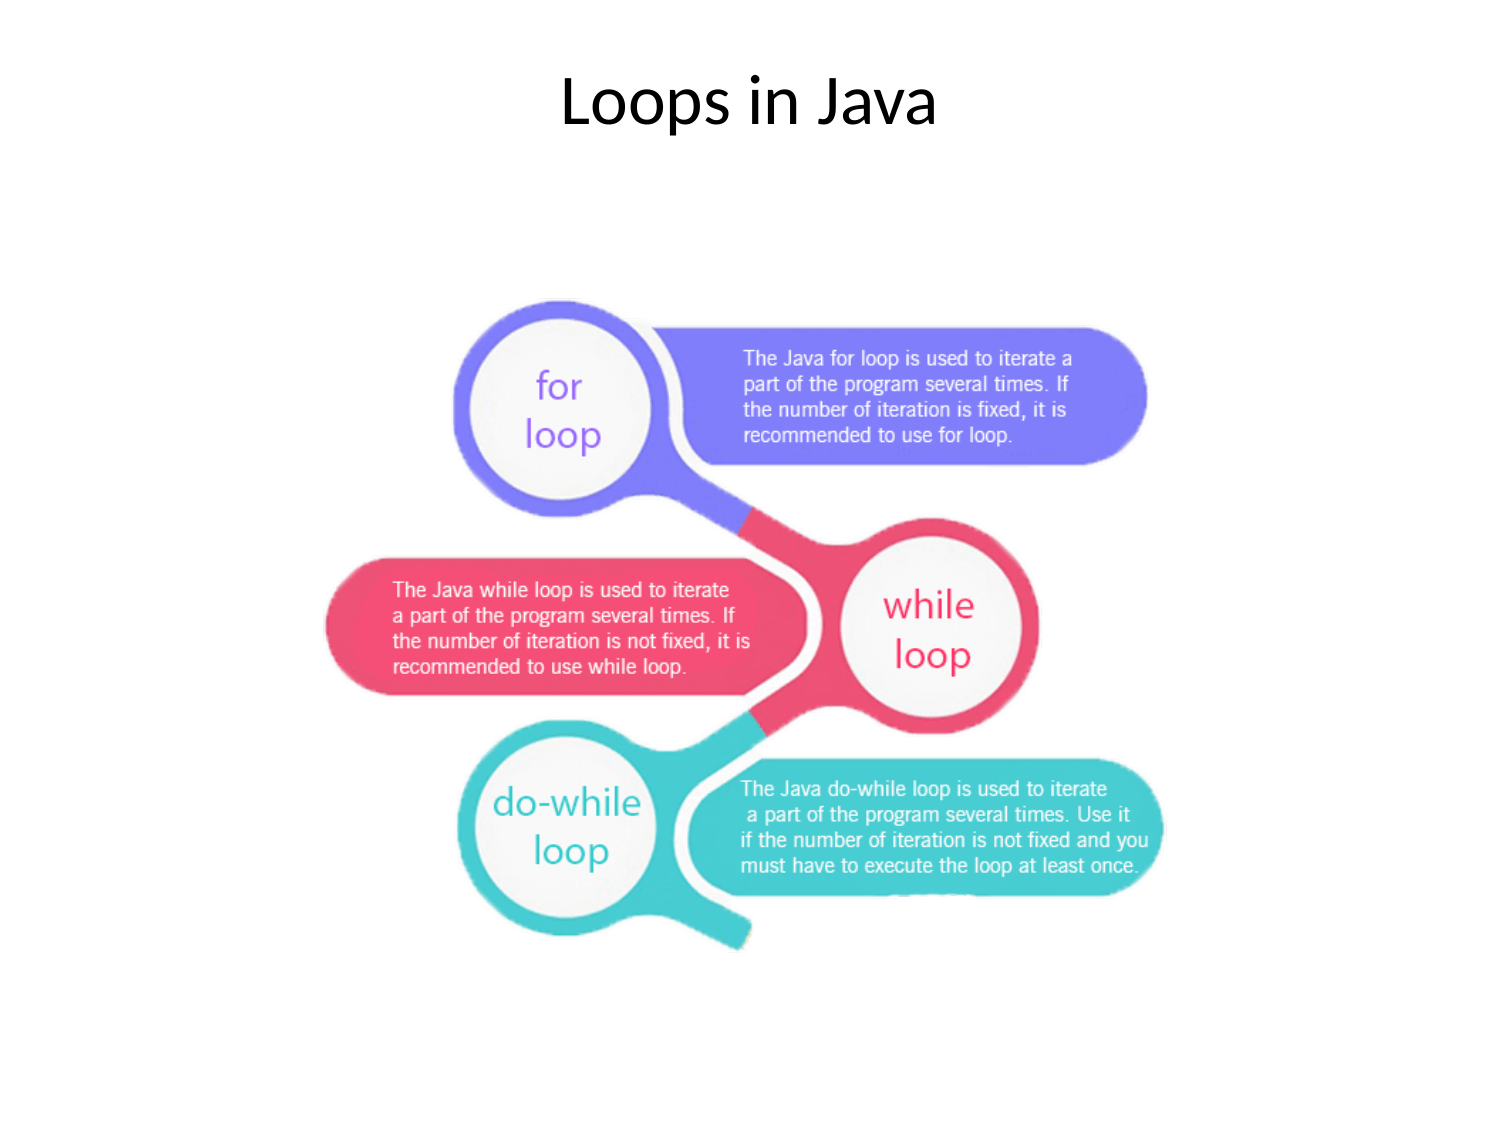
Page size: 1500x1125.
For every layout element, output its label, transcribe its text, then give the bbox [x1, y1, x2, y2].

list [278, 262, 1222, 1006]
title Loops in Java [75, 45, 1425, 233]
